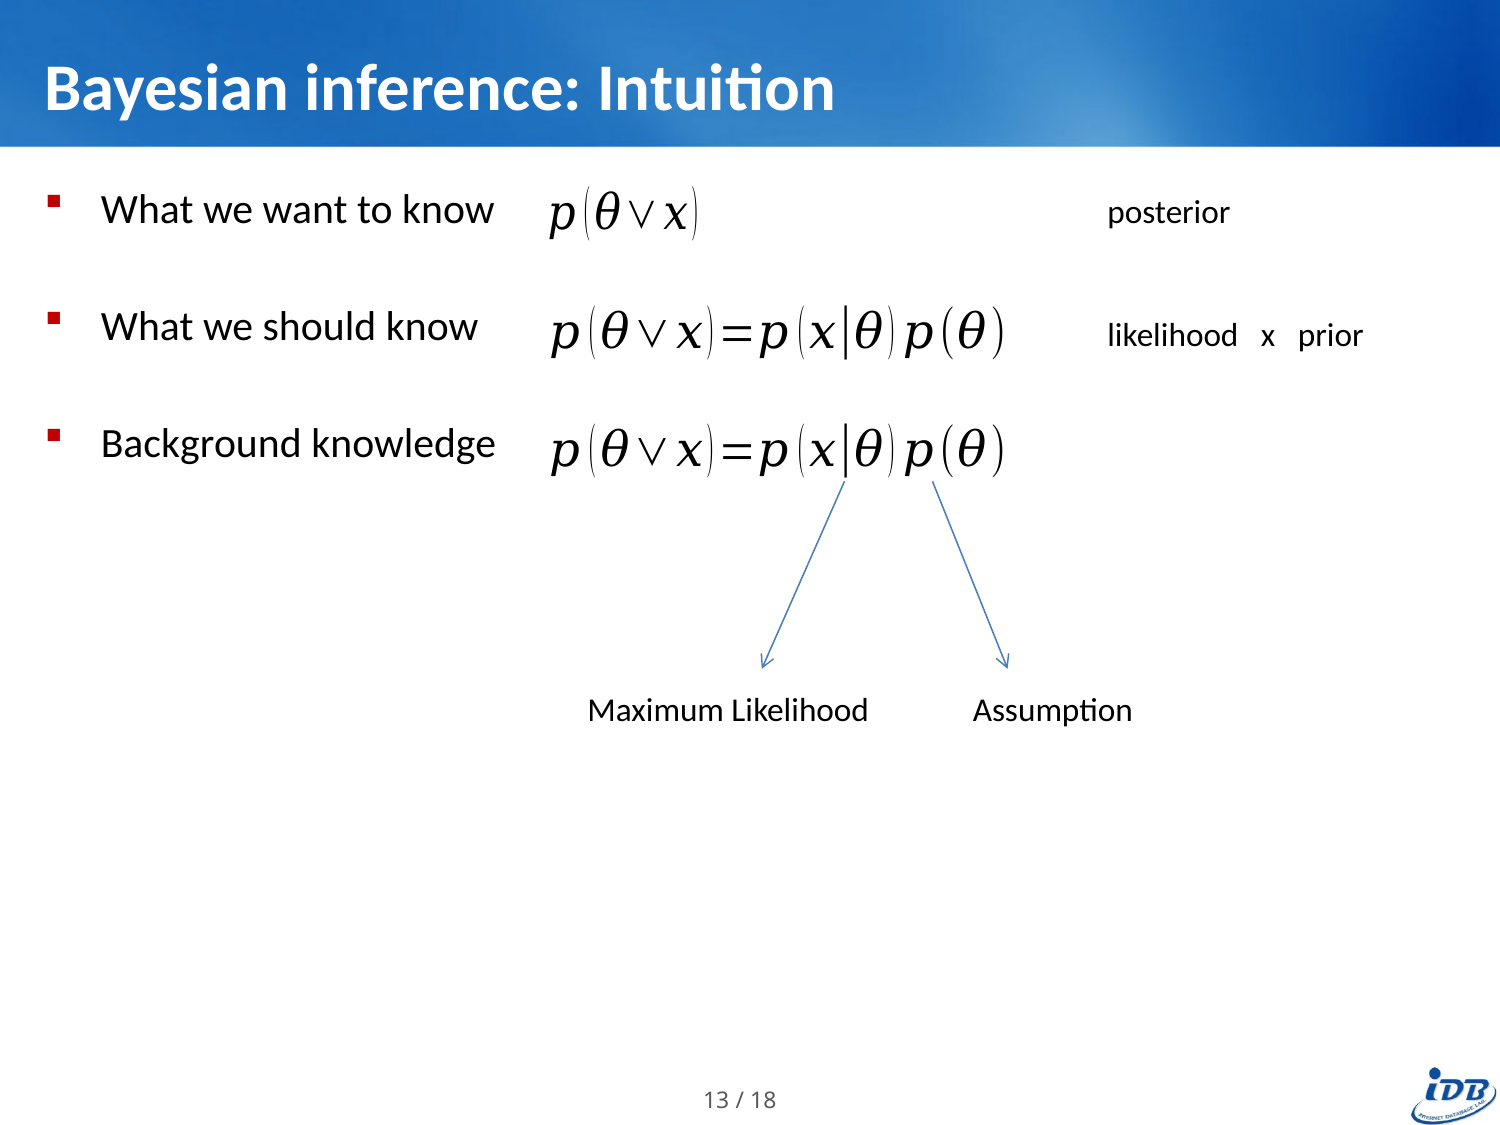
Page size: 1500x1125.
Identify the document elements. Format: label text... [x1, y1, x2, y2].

text_box Maximum Likelihood [572, 680, 895, 736]
text_box Assumption [958, 680, 1164, 736]
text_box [761, 481, 845, 670]
title Bayesian inference: Intuition [29, 19, 1471, 149]
text_box posterior [1092, 182, 1258, 238]
list What we want to know What we should know Background knowledge [29, 174, 1471, 1071]
picture [0, 0, 1500, 1125]
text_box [932, 481, 1008, 670]
text_box likelihood x prior [1092, 306, 1400, 361]
